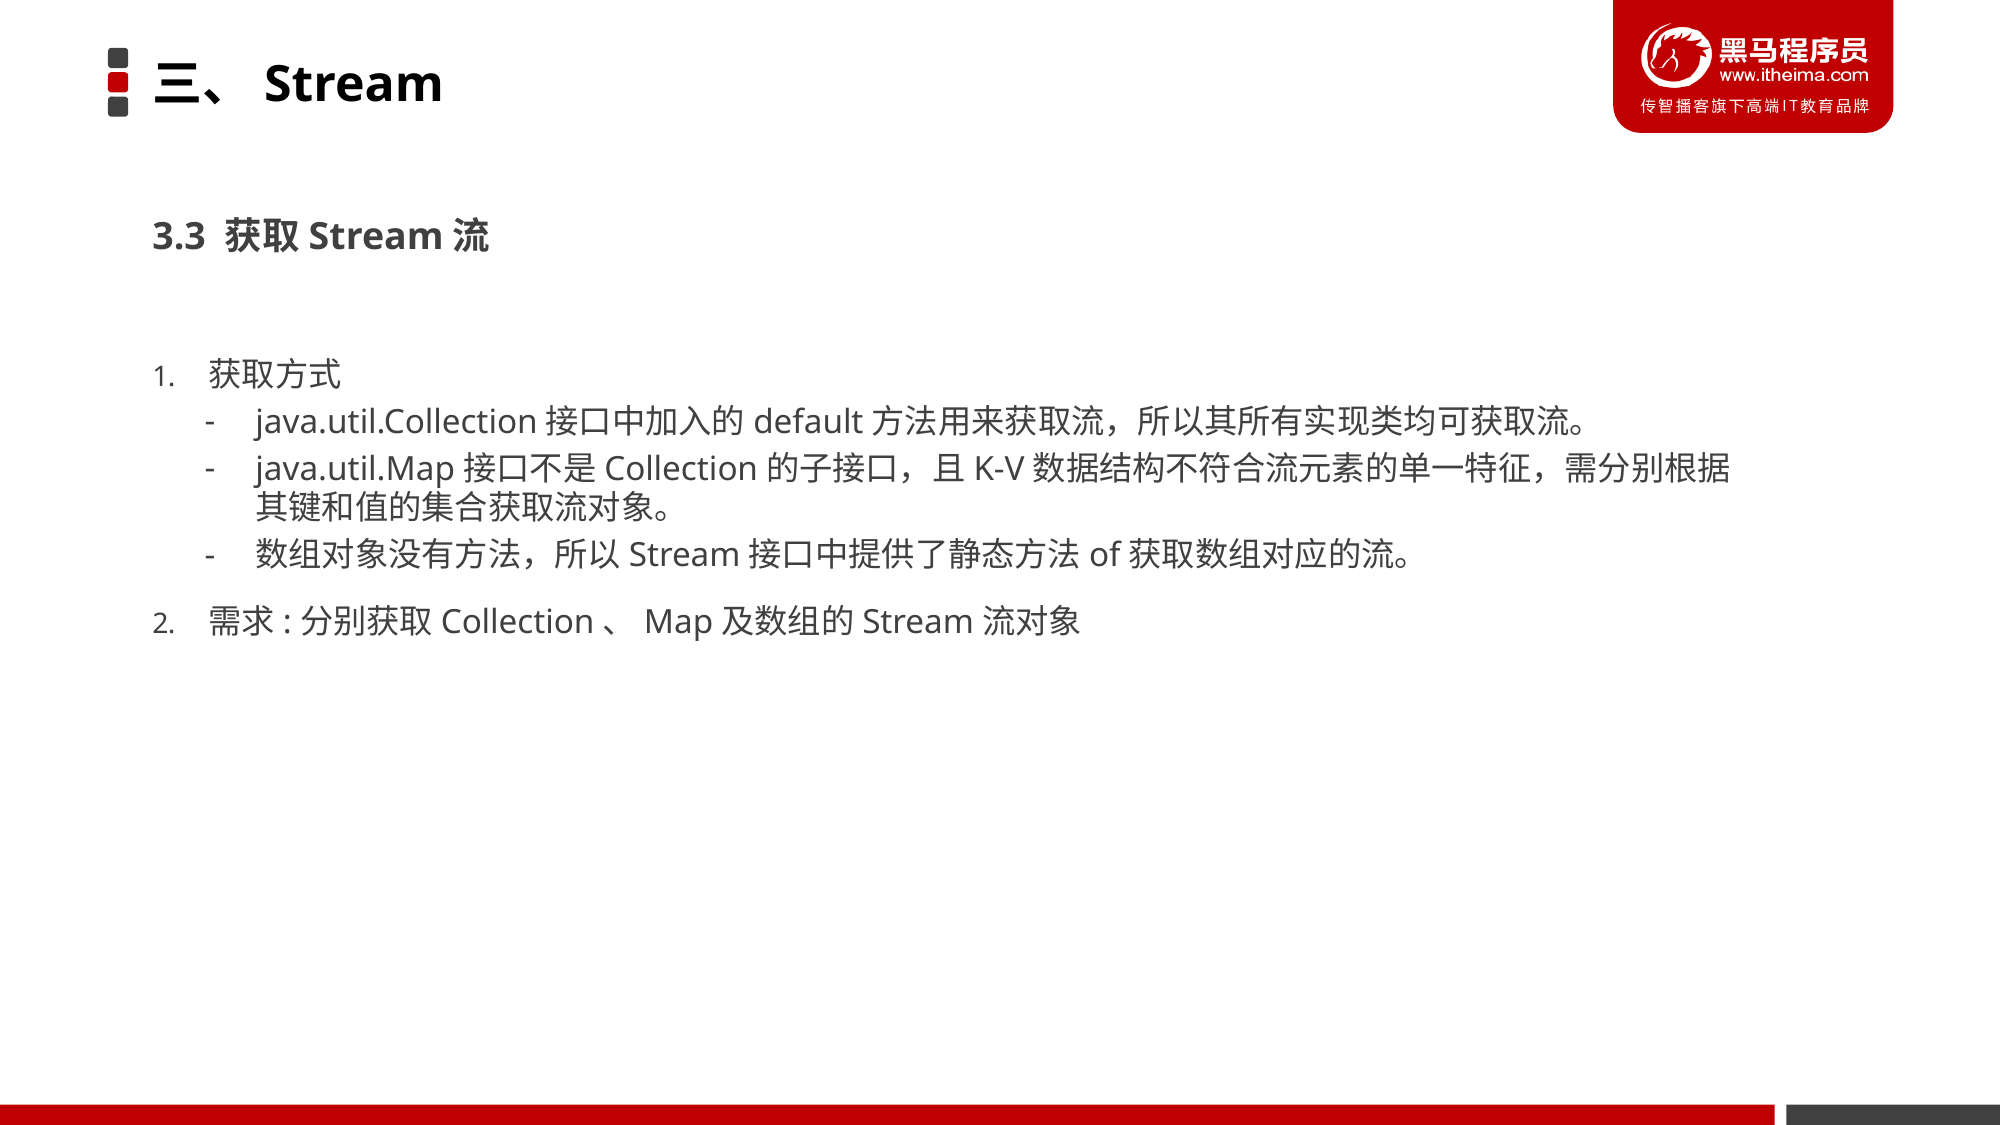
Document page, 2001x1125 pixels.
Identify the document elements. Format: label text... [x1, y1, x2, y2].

title 三、Stream [137, 38, 1577, 124]
list 获取方式 java.util.Collection接口中加入的default方法用来获取流，所以其所有实现类均可获取流。 java.util.Map接口不是Collection的子接口，且K-V数据结构不符合流元素的单一特征，需分别根据其键和值的集合获取流对象。 数组对象没有方法，所以Stream接口中提供了静态方法of获取数组对应的流。 需求:分别获取Collection、Map及数组的Stream流对象 [137, 326, 1753, 1019]
list 3.3 获取Stream流 [137, 192, 1753, 277]
picture [1616, 11, 1894, 125]
